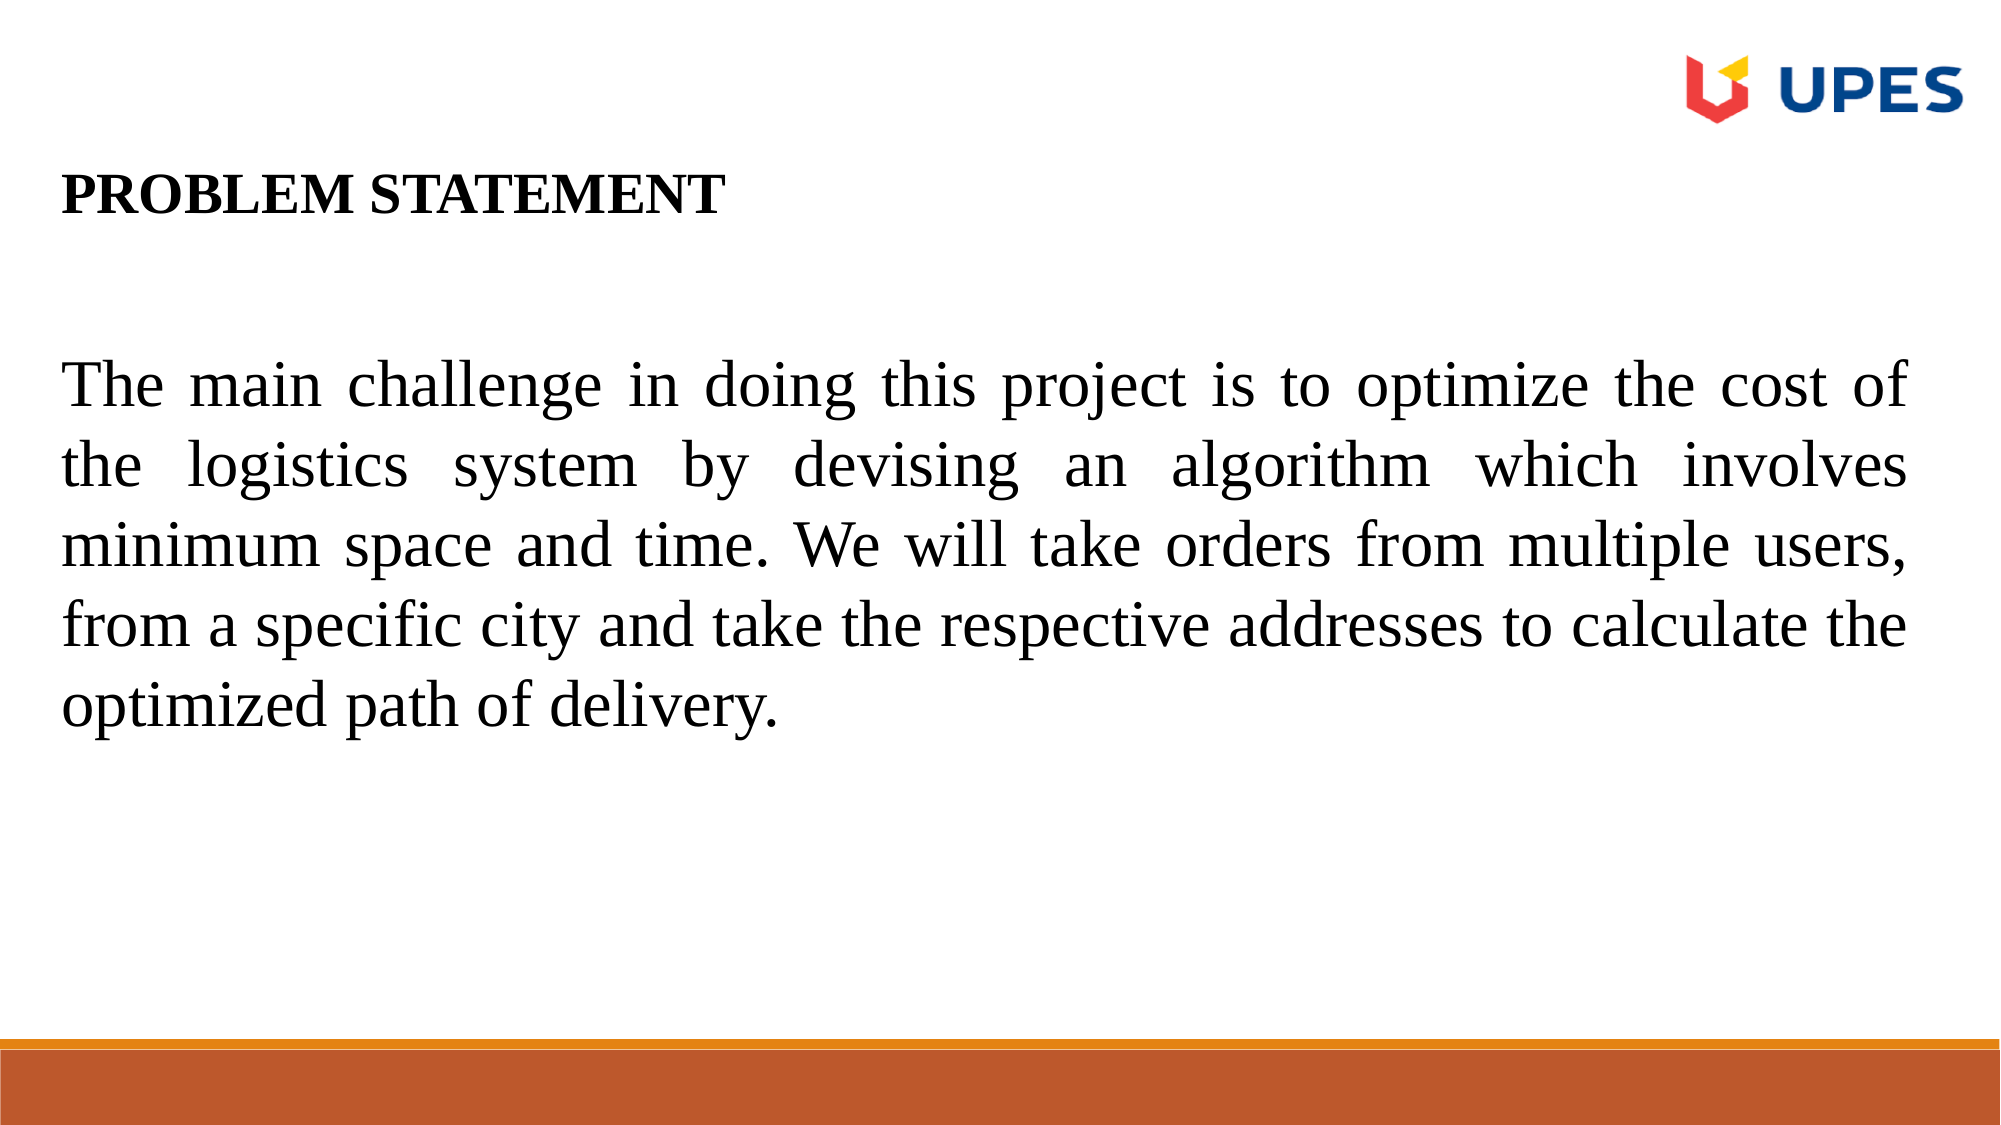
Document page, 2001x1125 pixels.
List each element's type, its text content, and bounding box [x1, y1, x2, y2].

text_box PROBLEM STATEMENT The main challenge in doing this project is to optimize the cost of the logistics system by devising an algorithm which involves minimum space and time. We will take orders from multiple users, from a specific city and take the respective addresses to calculate the optimized path of delivery. [46, 147, 1927, 747]
picture [1677, 34, 1973, 148]
